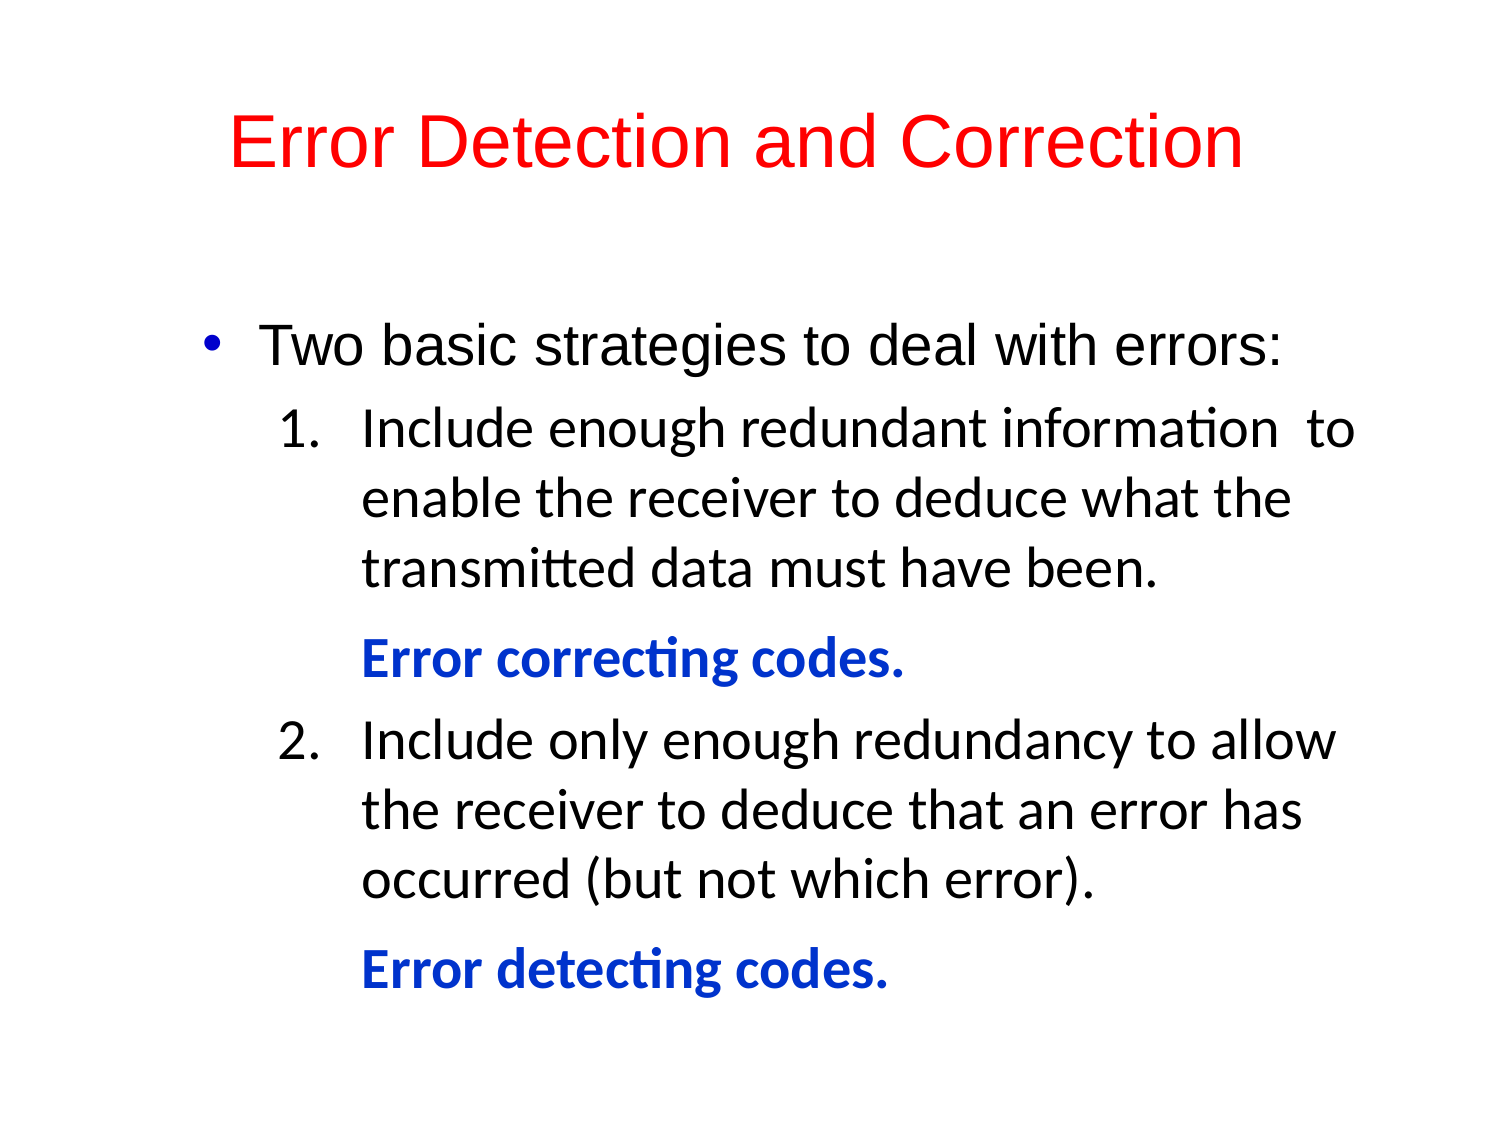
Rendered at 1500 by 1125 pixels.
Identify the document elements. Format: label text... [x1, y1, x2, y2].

list Two basic strategies to deal with errors: Include enough redundant information to enable the receiver to deduce what the transmitted data must have been. Error correcting codes. Include only enough redundancy to allow the receiver to deduce that an error has occurred (but not which error). Error detecting codes. [187, 299, 1425, 1005]
title Error Detection and Correction [62, 50, 1413, 225]
